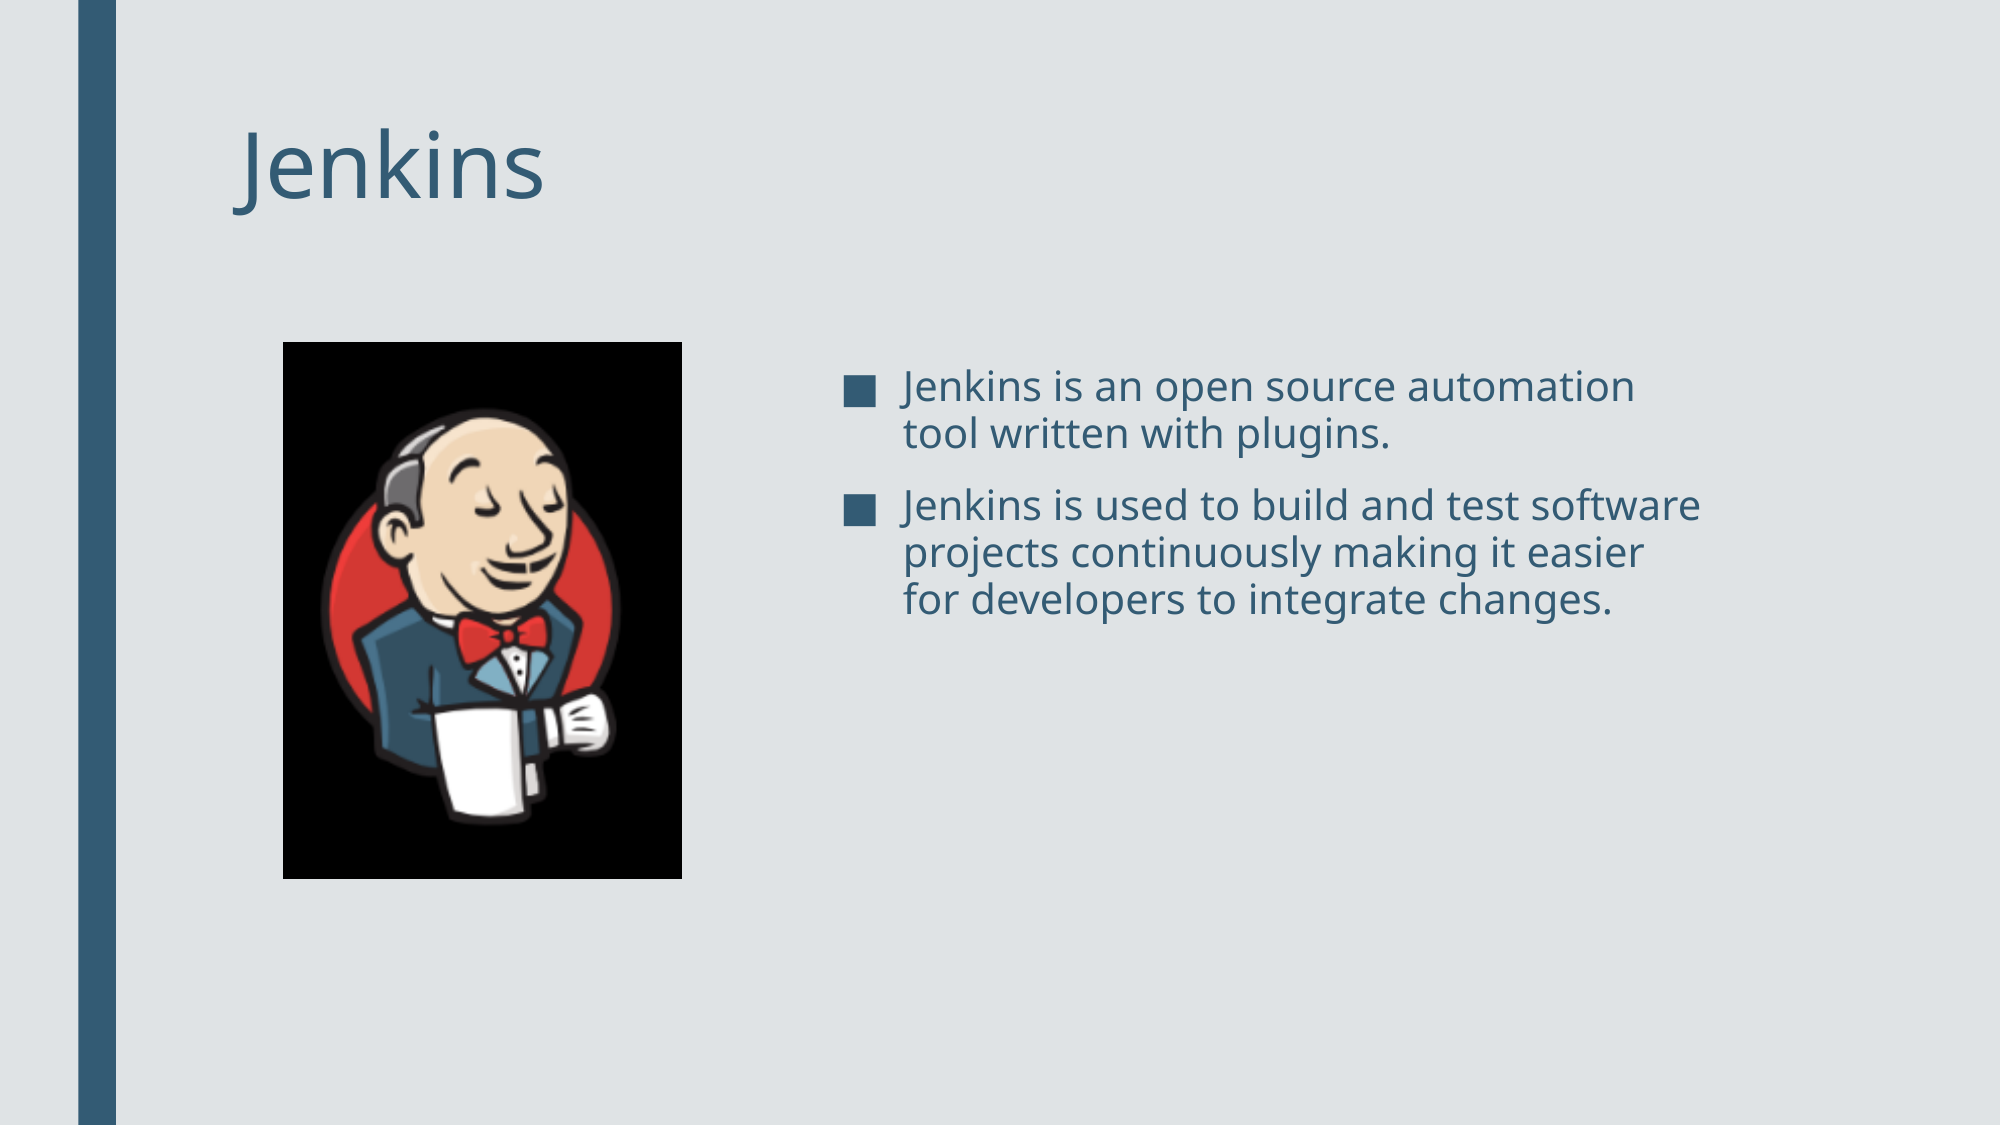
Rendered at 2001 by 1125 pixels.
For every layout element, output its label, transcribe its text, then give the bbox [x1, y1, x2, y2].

title Jenkins [225, 112, 1800, 357]
list Jenkins is an open source automation tool written with plugins. Jenkins is used to build and test software projects continuously making it easier for developers to integrate changes. [825, 356, 1719, 944]
picture [320, 379, 645, 842]
